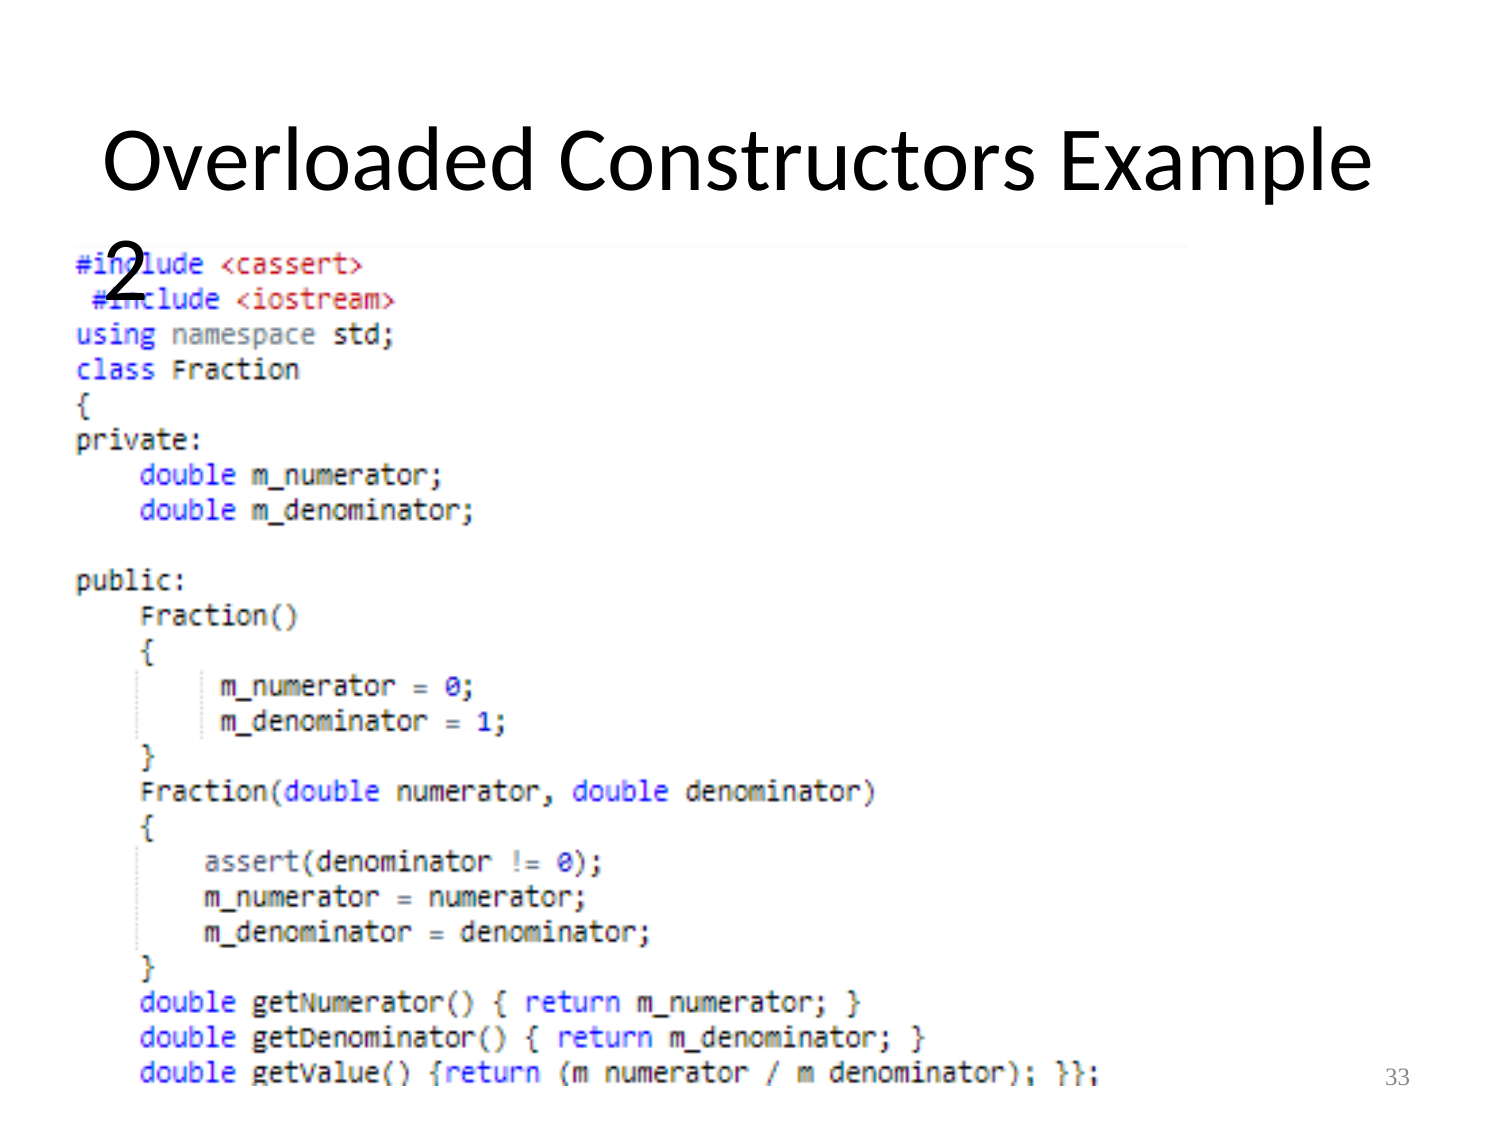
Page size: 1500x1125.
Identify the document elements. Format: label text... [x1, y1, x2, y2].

slide_number 33 [1380, 1059, 1415, 1125]
text_box [74, 245, 1188, 1086]
text_box Overloaded Constructors Example 2 [100, 98, 1438, 319]
